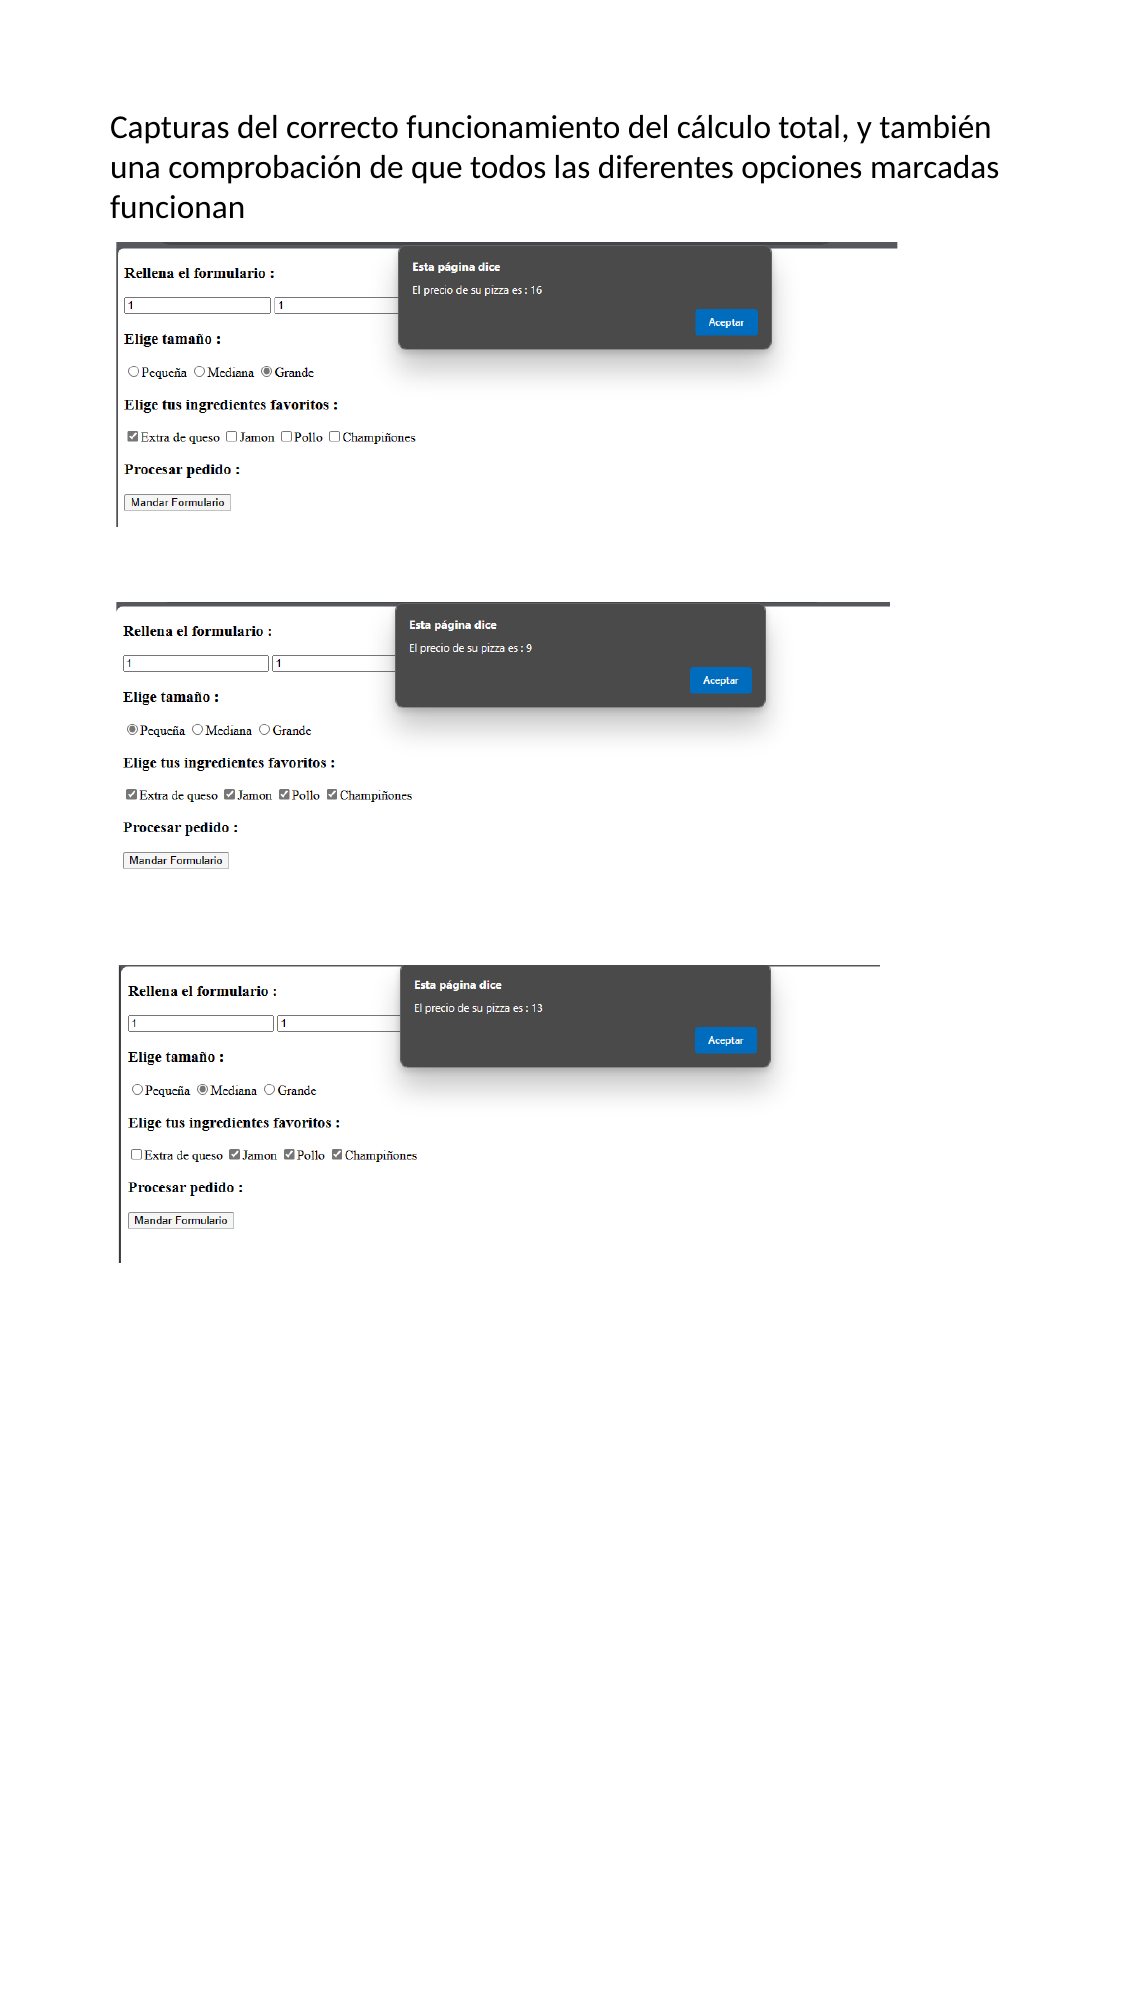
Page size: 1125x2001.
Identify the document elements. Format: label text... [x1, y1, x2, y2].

picture [118, 964, 880, 1263]
text_box Capturas del correcto funcionamiento del cálculo total, y también una comprobación de que todos las diferentes opciones marcadas funcionan [95, 97, 1030, 233]
picture [116, 602, 890, 933]
picture [116, 242, 898, 527]
